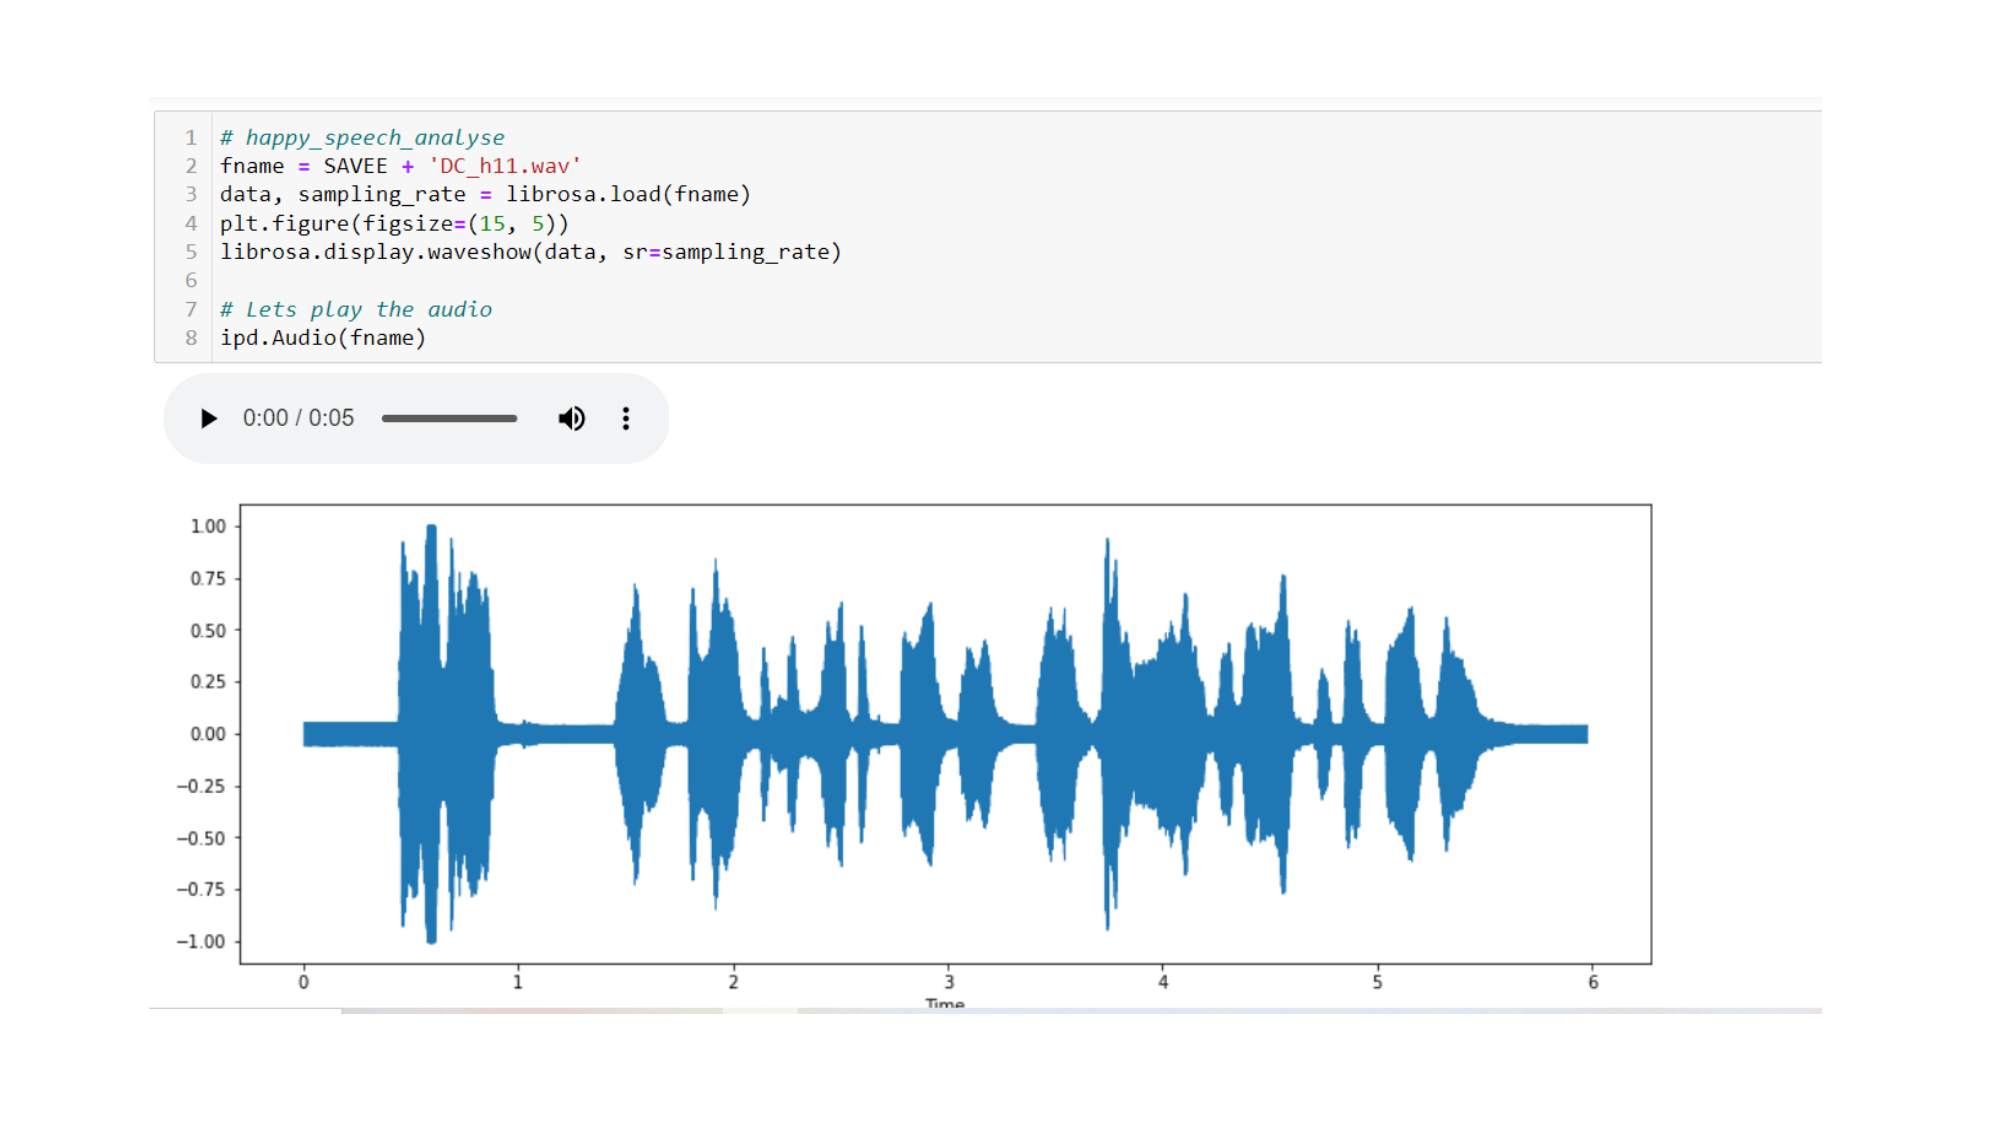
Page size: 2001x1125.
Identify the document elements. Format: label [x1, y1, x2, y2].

list [149, 97, 1822, 1014]
